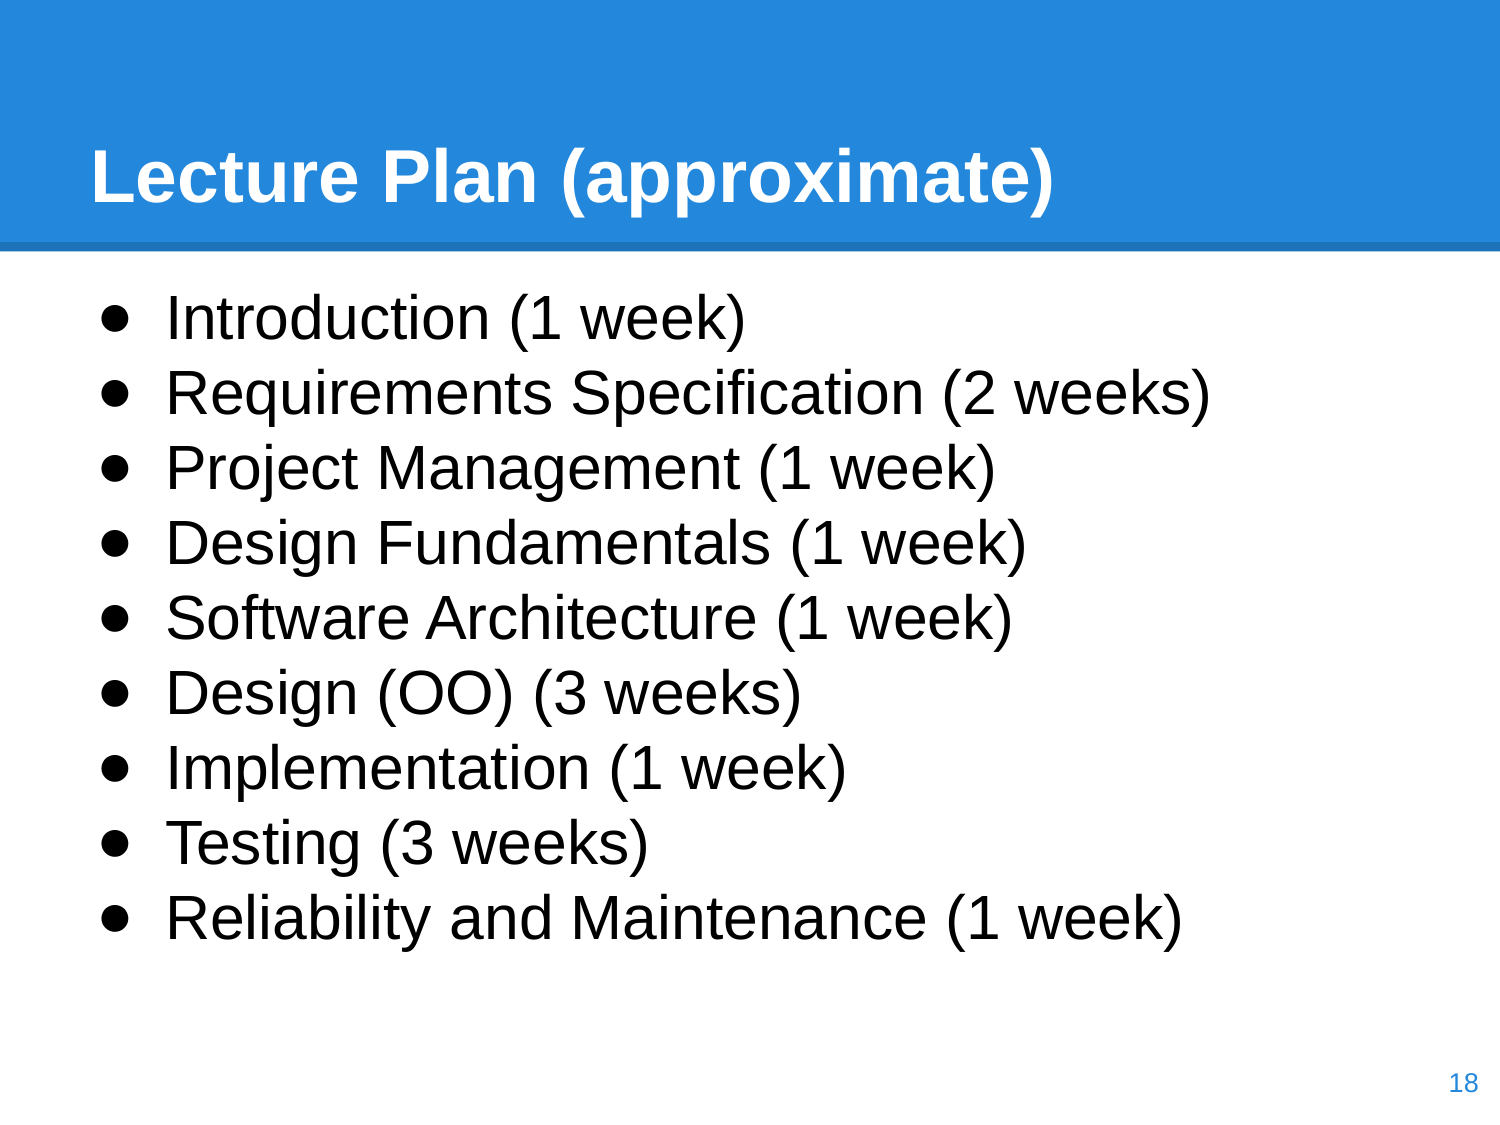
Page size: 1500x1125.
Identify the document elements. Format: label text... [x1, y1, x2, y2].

slide_number ‹#› [1403, 1038, 1494, 1125]
list Introduction (1 week) Requirements Specification (2 weeks) Project Management (1 week) Design Fundamentals (1 week) Software Architecture (1 week) Design (OO) (3 weeks) Implementation (1 week) Testing (3 weeks) Reliability and Maintenance (1 week) [75, 262, 1425, 1078]
title Lecture Plan (approximate) [75, 45, 1425, 233]
